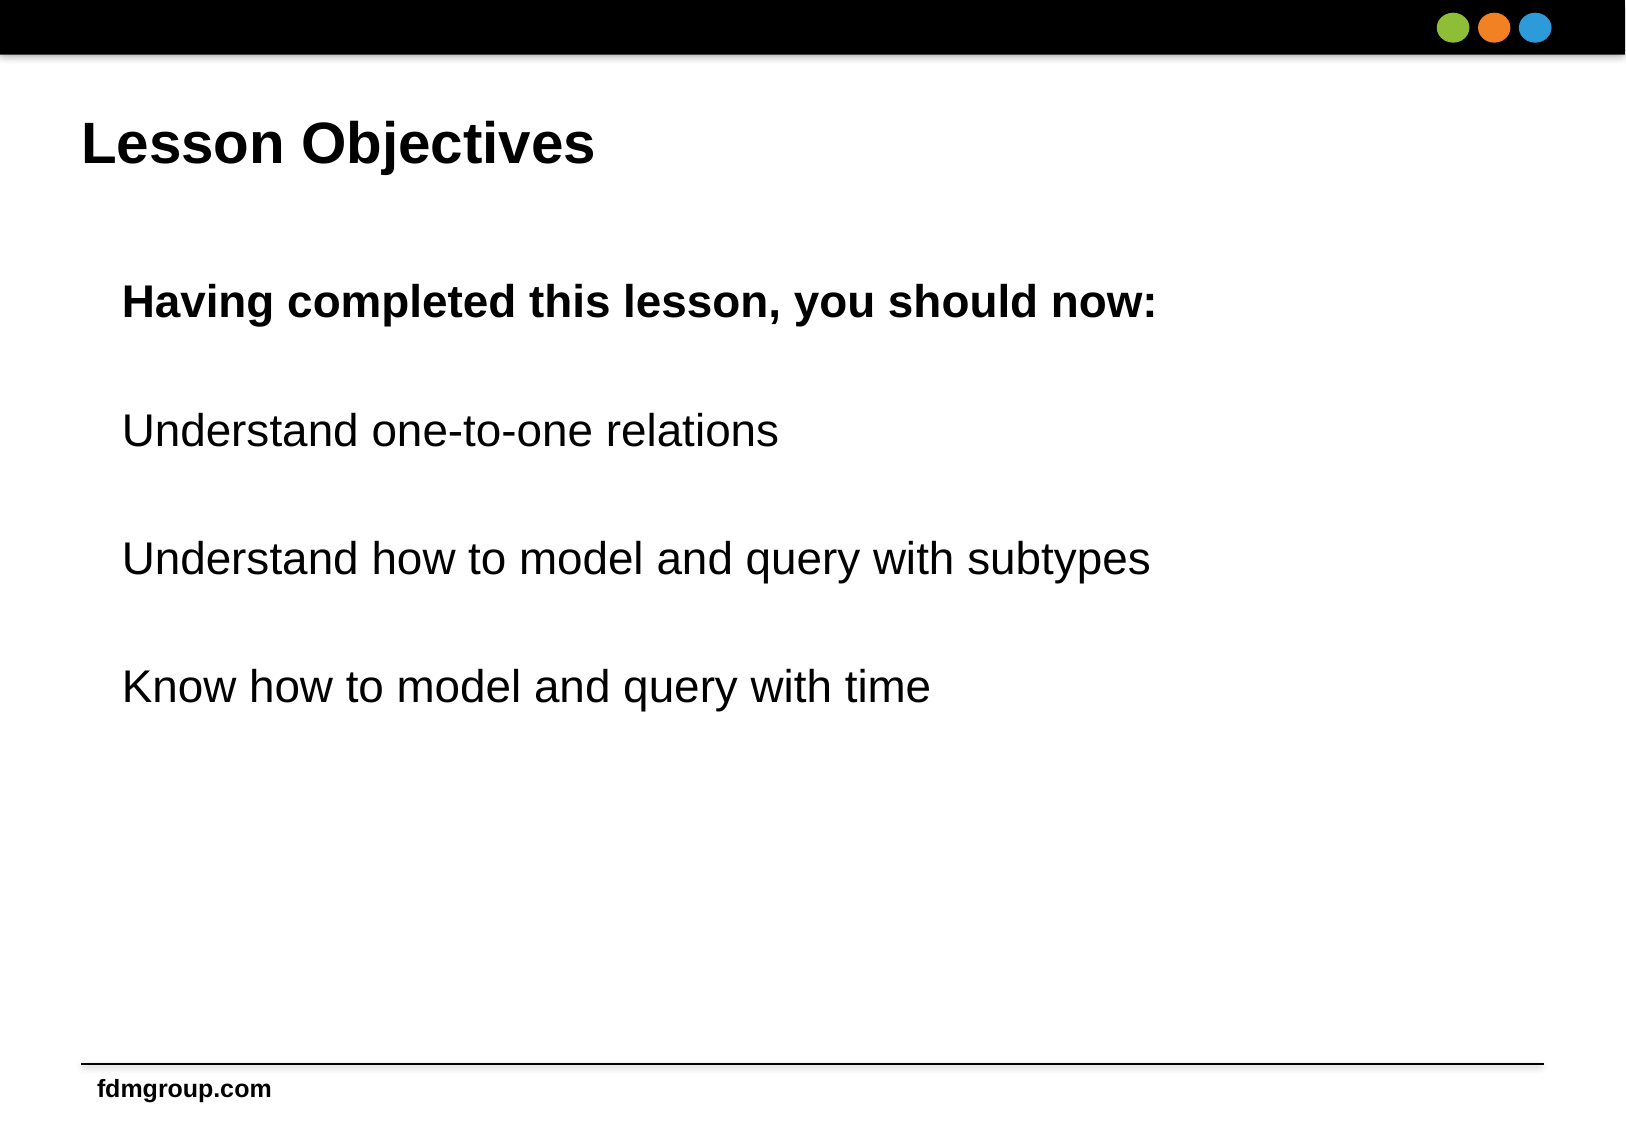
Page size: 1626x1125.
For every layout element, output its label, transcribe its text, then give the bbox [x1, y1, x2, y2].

title Lesson Objectives [81, 105, 1544, 174]
list Having completed this lesson, you should now: Understand one-to-one relations Understand how to model and query with subtypes Know how to model and query with time [121, 271, 1504, 1000]
